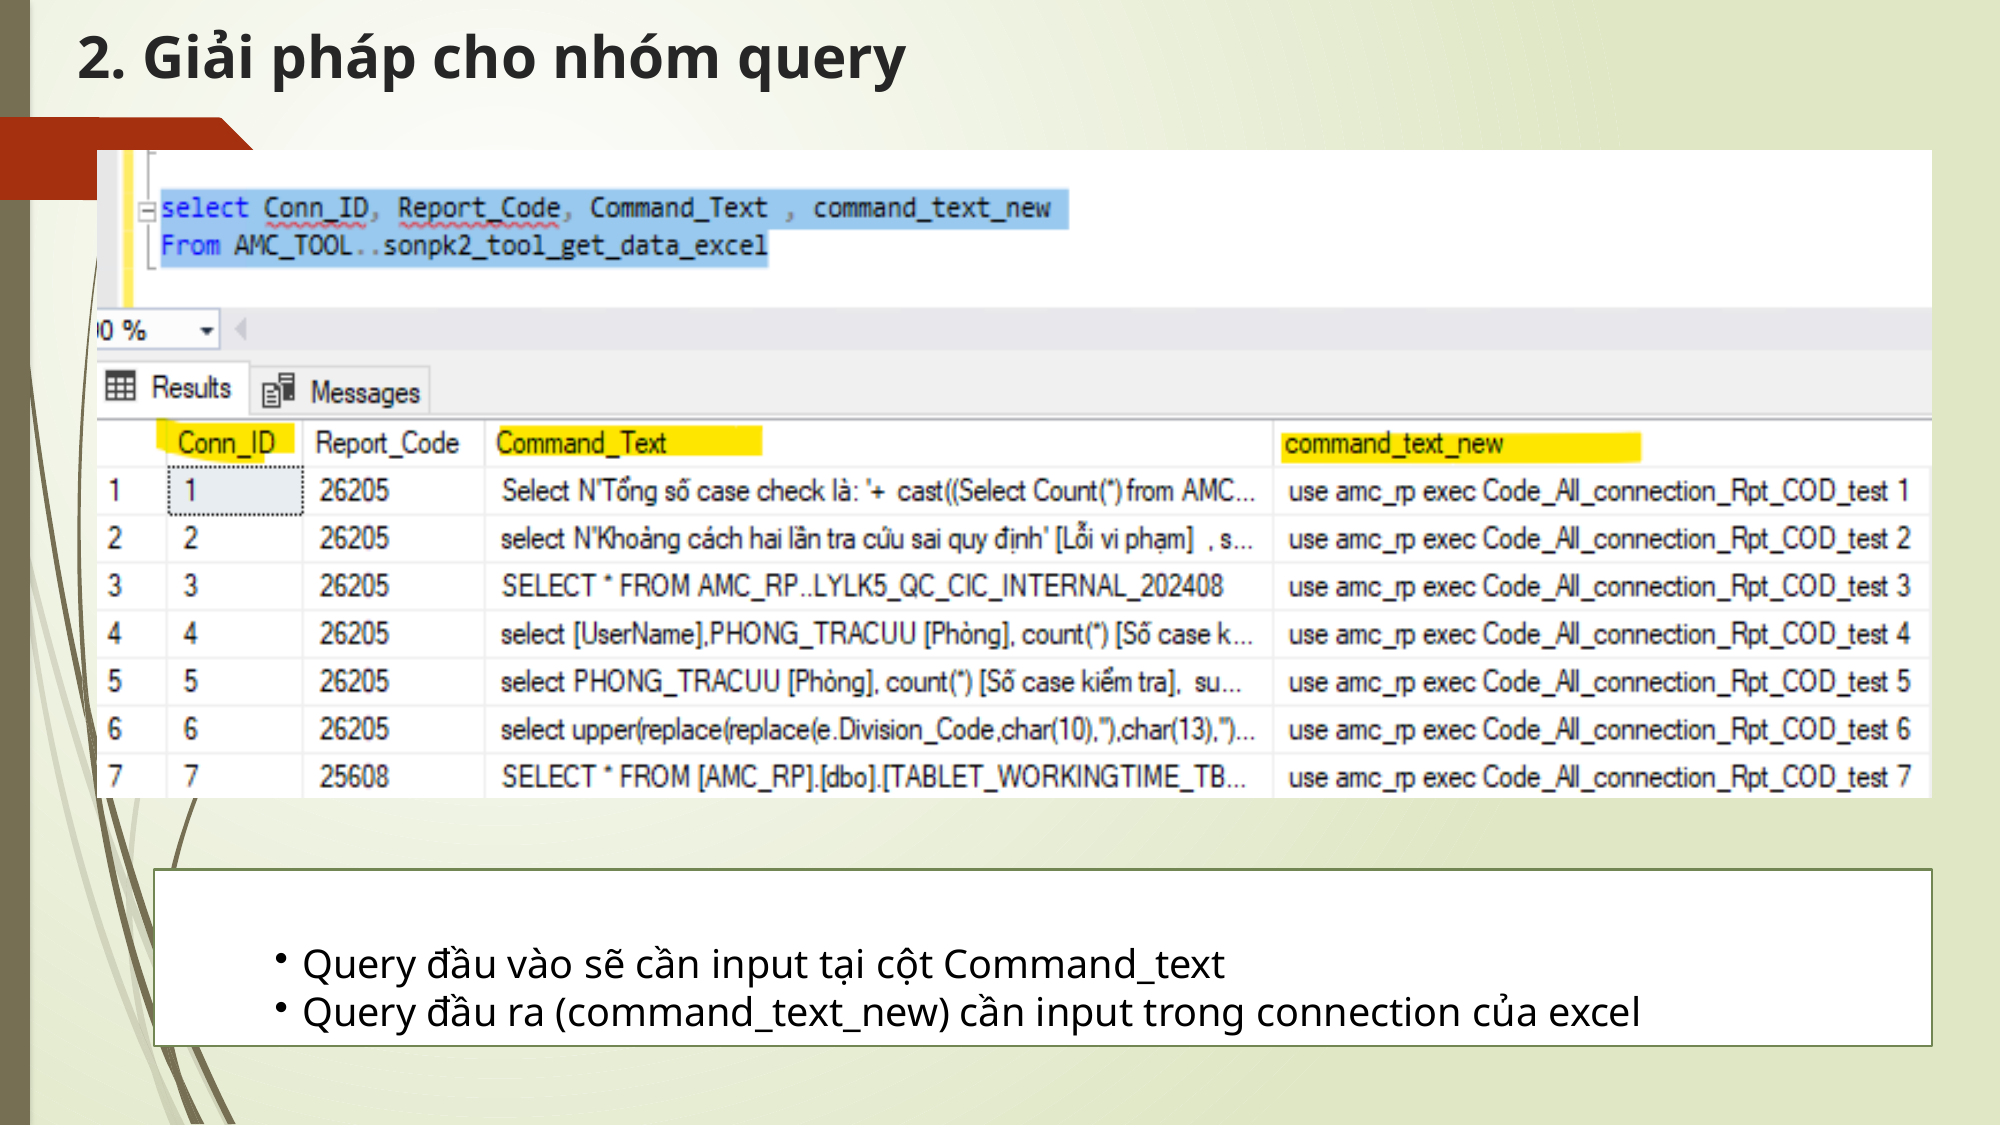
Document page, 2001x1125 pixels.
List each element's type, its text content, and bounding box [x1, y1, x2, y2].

picture [96, 149, 1933, 799]
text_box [140, 869, 1933, 1047]
title 2. Giải pháp cho nhóm query [62, 12, 1788, 204]
